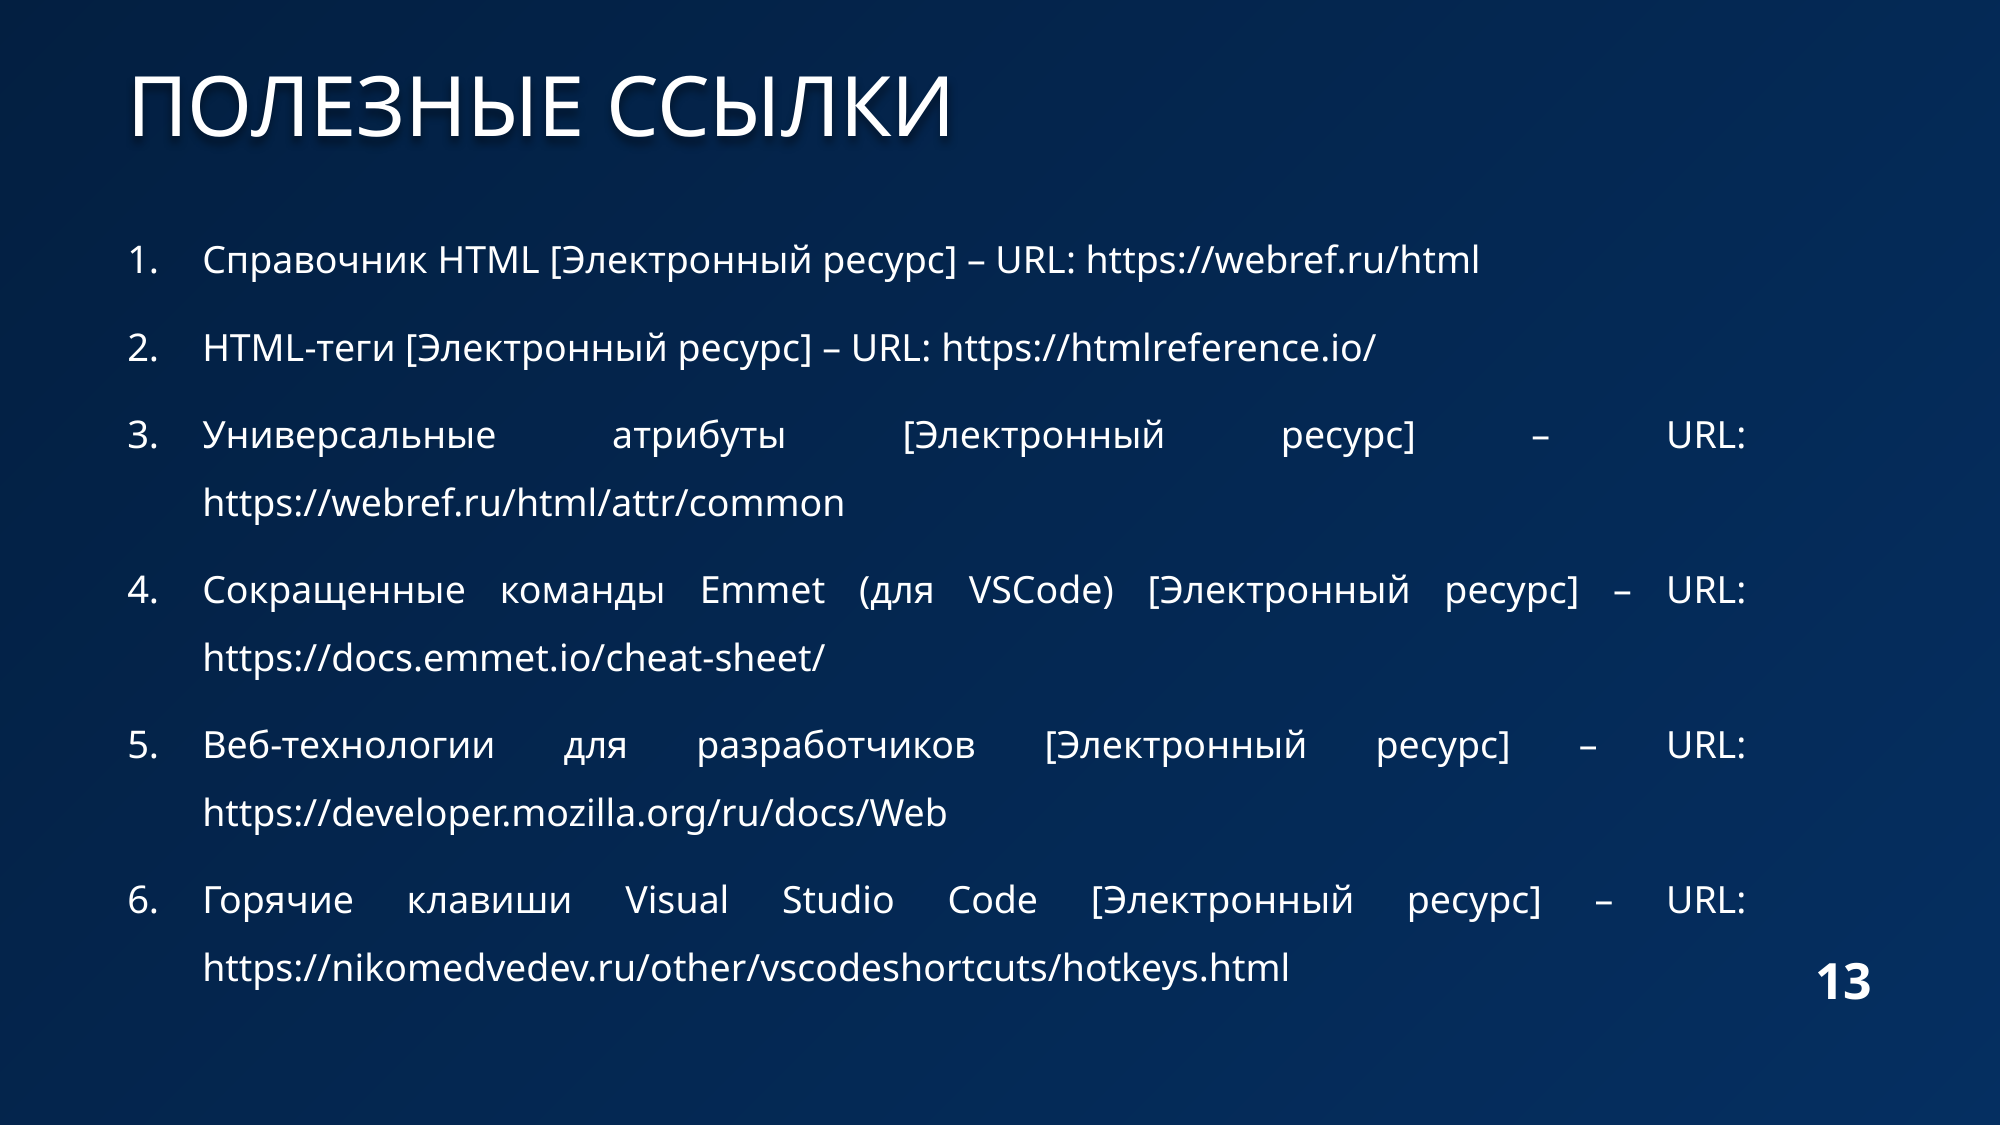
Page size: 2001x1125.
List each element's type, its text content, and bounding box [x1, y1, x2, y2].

slide_number 13 [1700, 915, 1888, 1025]
title Полезные ссылки [112, 36, 1973, 162]
subtitle Справочник HTML [Электронный ресурс] – URL: https://webref.ru/html HTML-теги [Электронный ресурс] – URL: https://htmlreference.io/ Универсальные атрибуты [Электронный ресурс] – URL: https://webref.ru/html/attr/common Сокращенные команды Emmet (для VSCode) [Электронный ресурс] – URL: https://docs.emmet.io/cheat-sheet/ Веб-технологии для разработчиков [Электронный ресурс] – URL: https://developer.mozilla.org/ru/docs/Web Горячие клавиши Visual Studio Code [Электронный ресурс] – URL: https://nikomedvedev.ru/other/vscodeshortcuts/hotkeys.html [112, 205, 1762, 1114]
